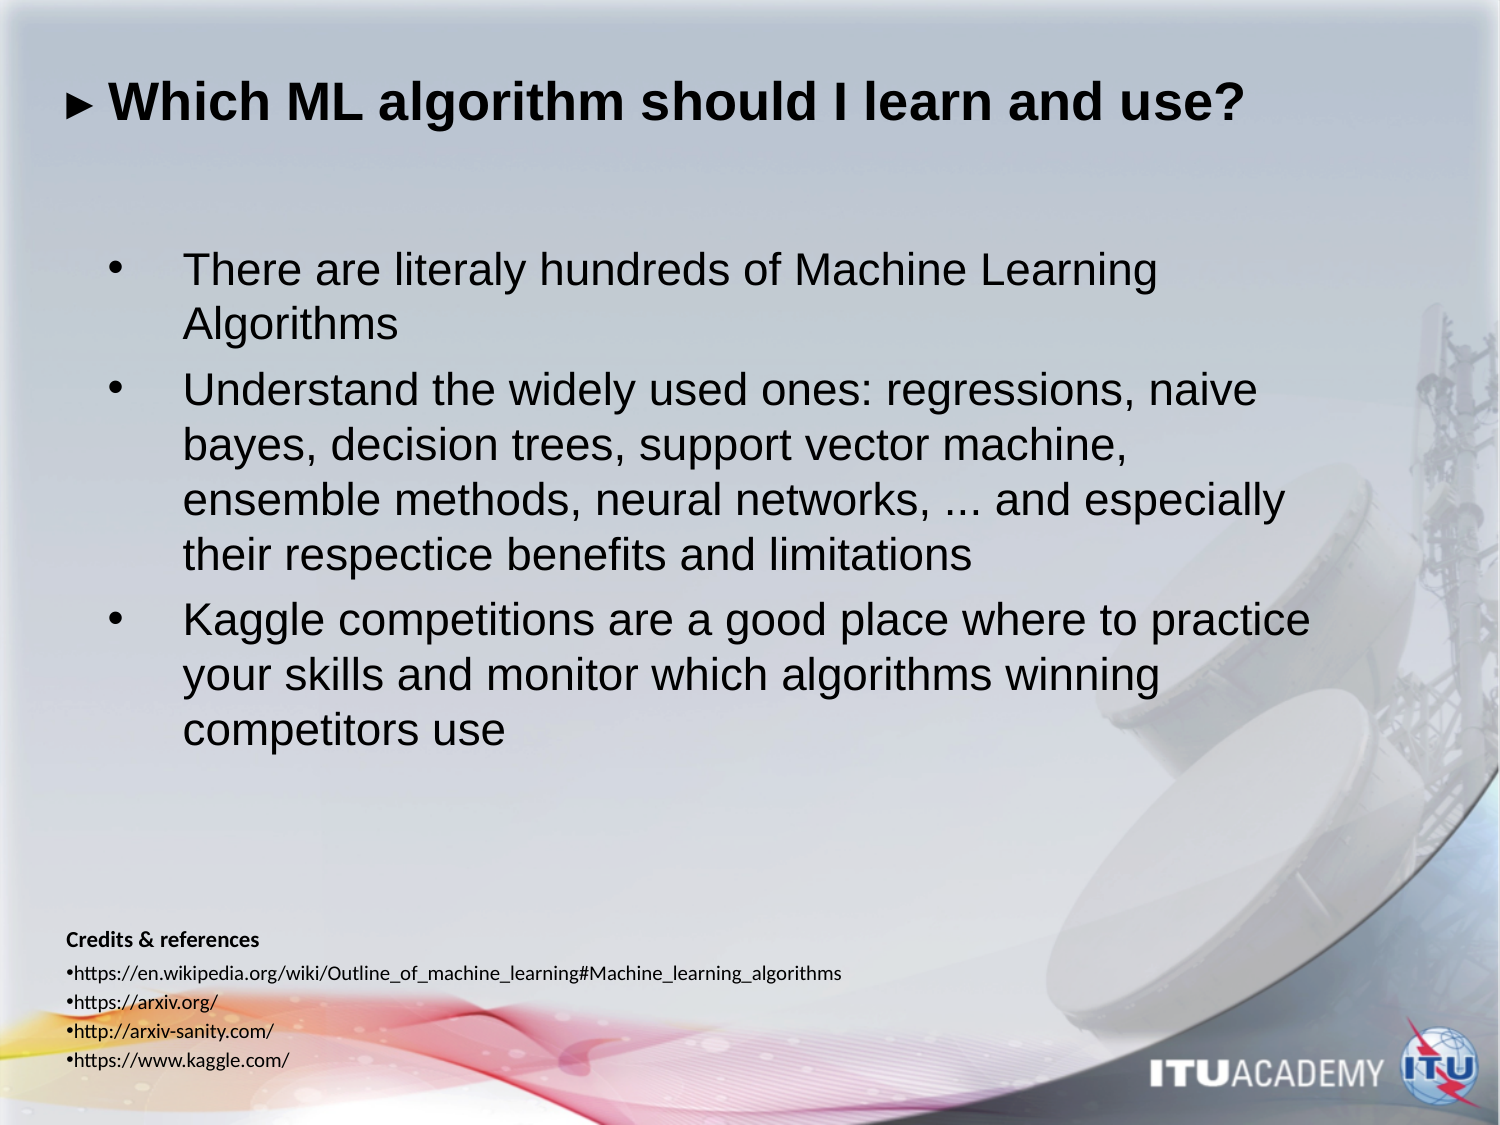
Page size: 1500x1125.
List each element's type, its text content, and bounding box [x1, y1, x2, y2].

text_box https://en.wikipedia.org/wiki/Outline_of_machine_learning#Machine_learning_algorithms https://arxiv.org/ http://arxiv-sanity.com/ https://www.kaggle.com/ [59, 952, 1093, 1103]
picture [0, 0, 1500, 1125]
list Credits & references [58, 916, 308, 965]
title ▸ Which ML algorithm should I learn and use? [58, 58, 1410, 174]
list There are literaly hundreds of Machine Learning Algorithms Understand the widely used ones: regressions, naive bayes, decision trees, support vector machine, ensemble methods, neural networks, ... and especially their respectice benefits and limitations Kaggle competitions are a good place where to practice your skills and monitor which algorithms winning competitors use [99, 231, 1342, 776]
